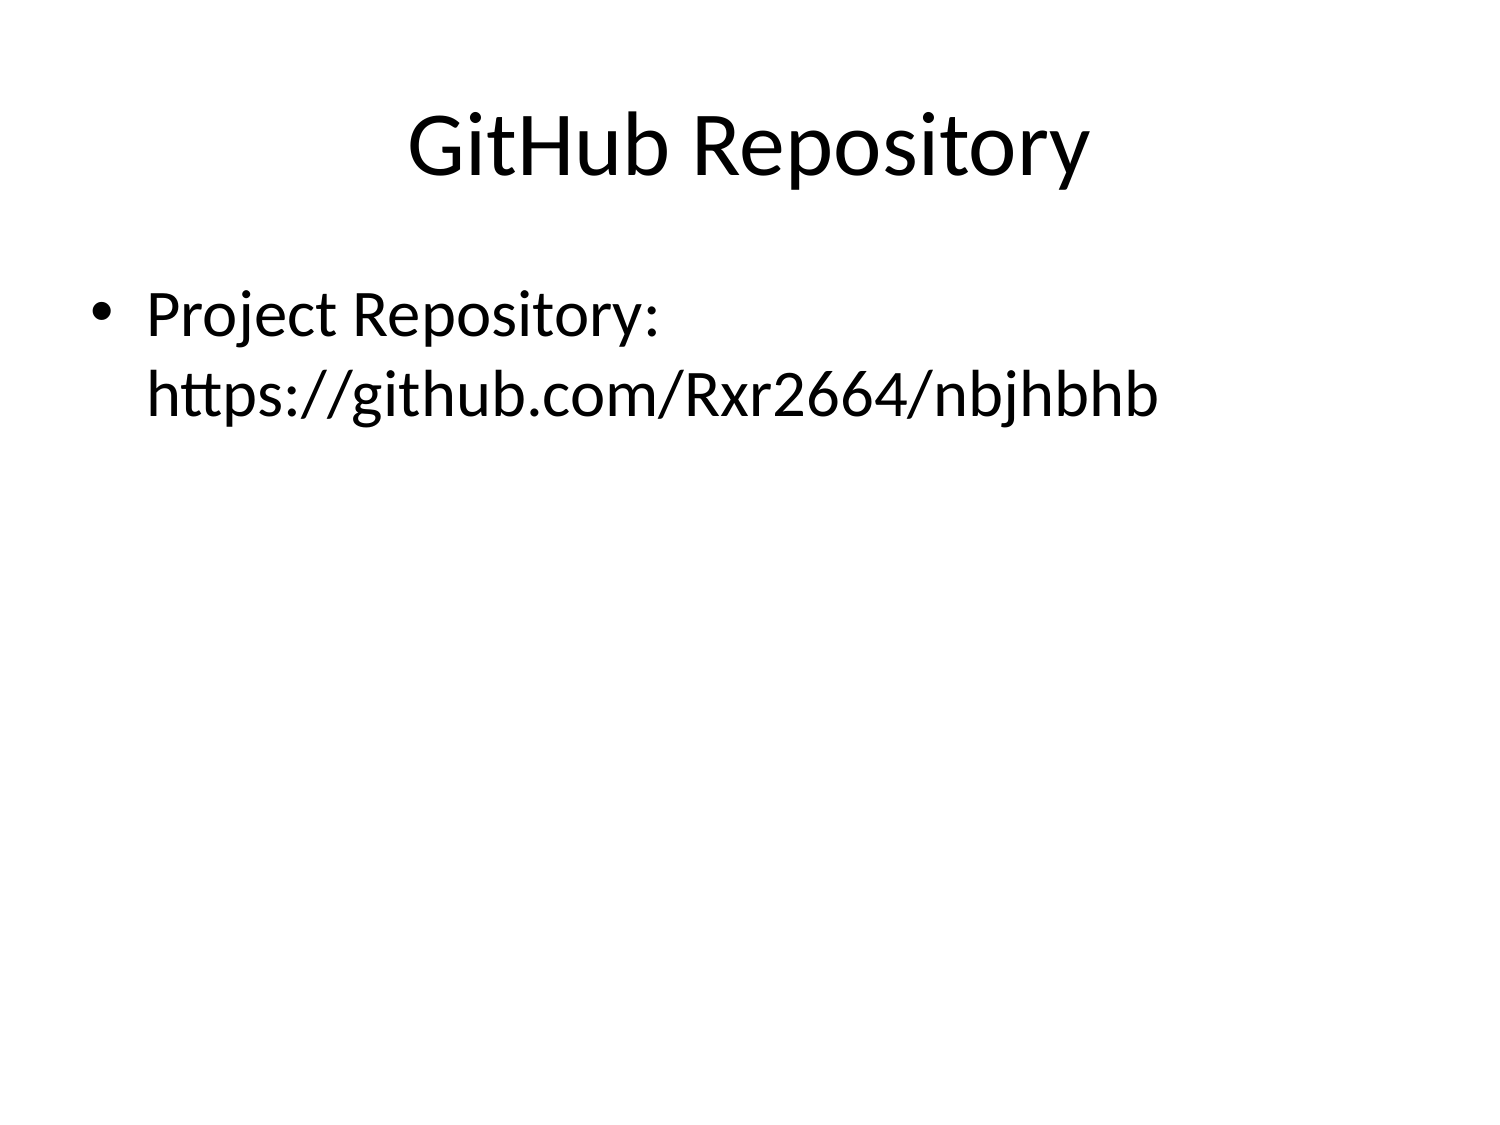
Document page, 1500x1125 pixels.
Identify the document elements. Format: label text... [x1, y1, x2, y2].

title GitHub Repository [75, 45, 1425, 233]
list Project Repository: https://github.com/Rxr2664/nbjhbhb [75, 262, 1425, 1005]
